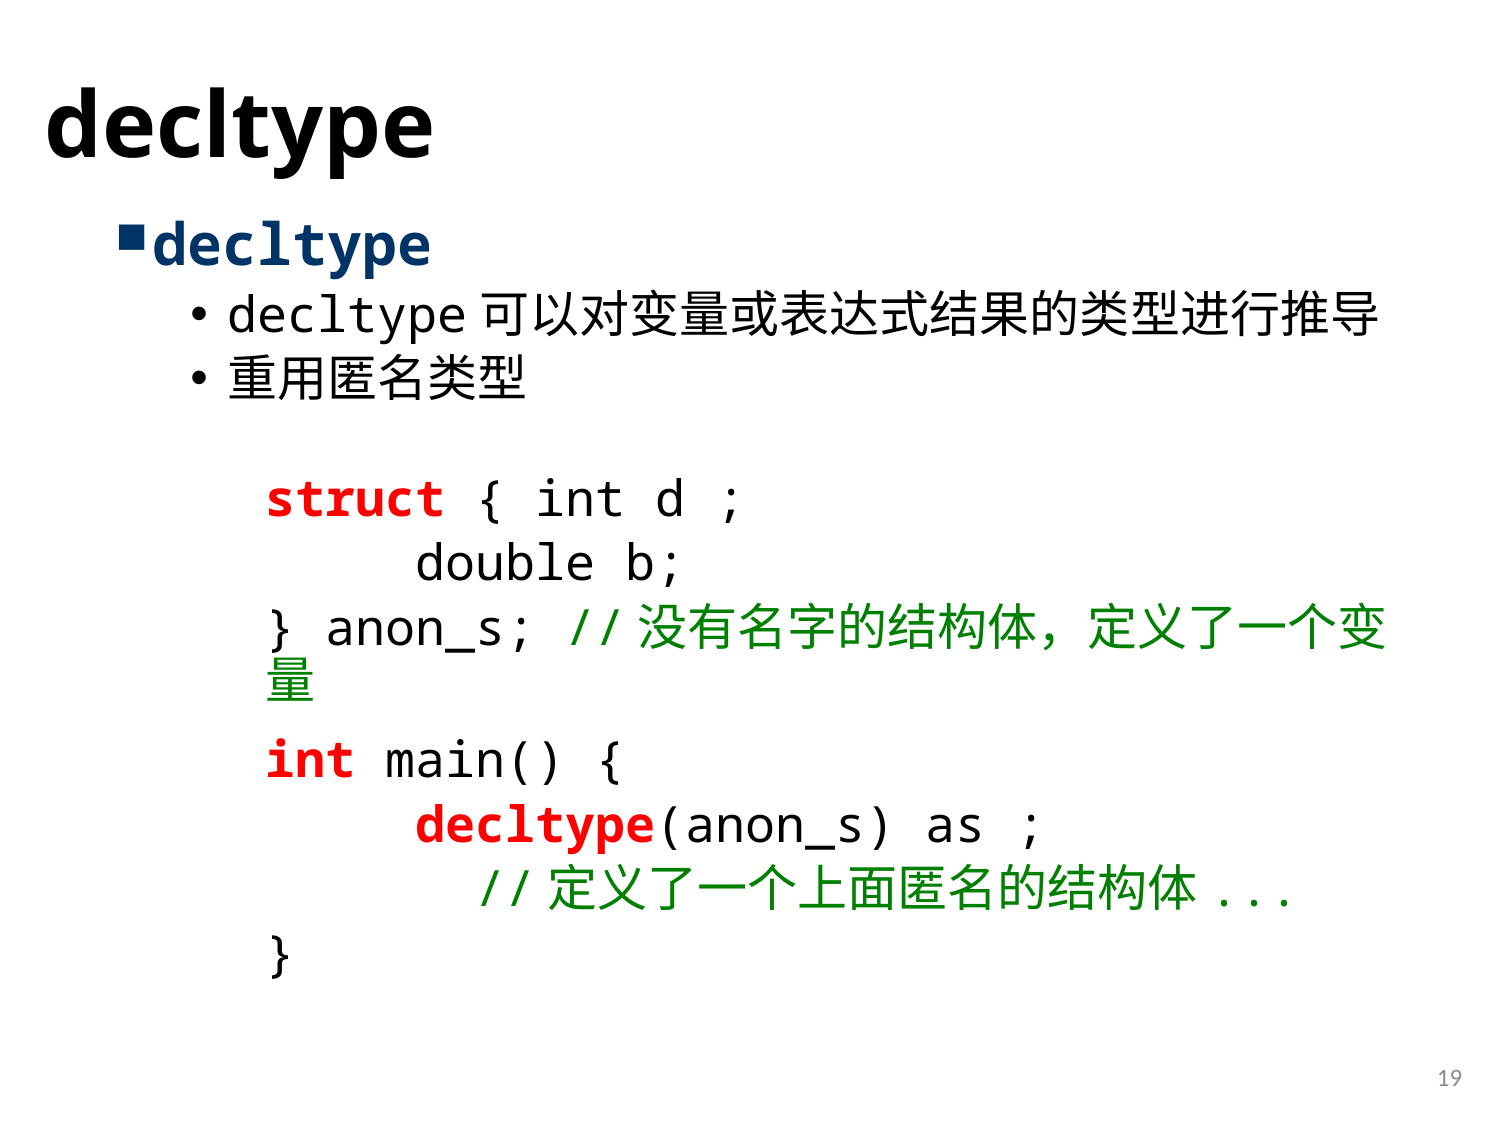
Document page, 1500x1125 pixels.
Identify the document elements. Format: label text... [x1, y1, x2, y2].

title decltype [29, 19, 1324, 237]
list decltype decltype可以对变量或表达式结果的类型进行推导 重用匿名类型 struct { int d ; double b; } anon_s; //没有名字的结构体，定义了一个变量 int main() { decltype(anon_s) as ; //定义了一个上面匿名的结构体... } [100, 208, 1421, 988]
slide_number 19 [1139, 1046, 1478, 1107]
